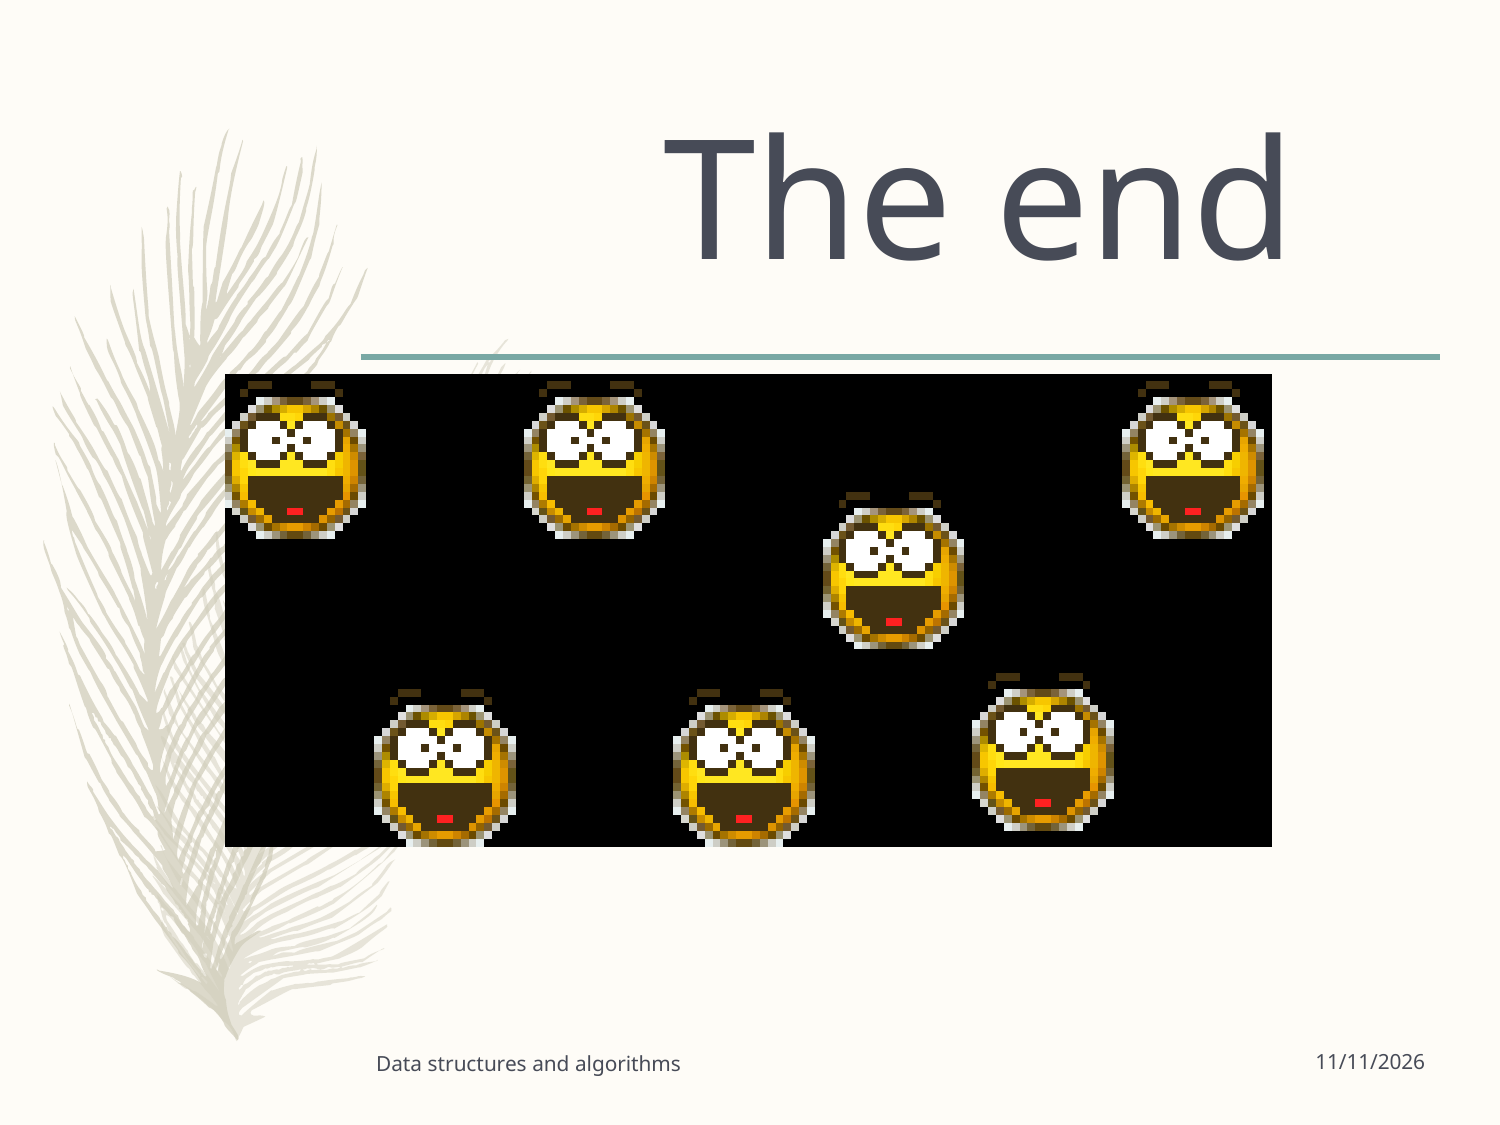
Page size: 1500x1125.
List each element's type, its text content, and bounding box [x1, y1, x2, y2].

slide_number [1102, 1032, 1440, 1093]
title The end [345, 93, 1440, 350]
footer Data structures and algorithms [360, 1032, 1059, 1093]
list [224, 374, 1272, 847]
